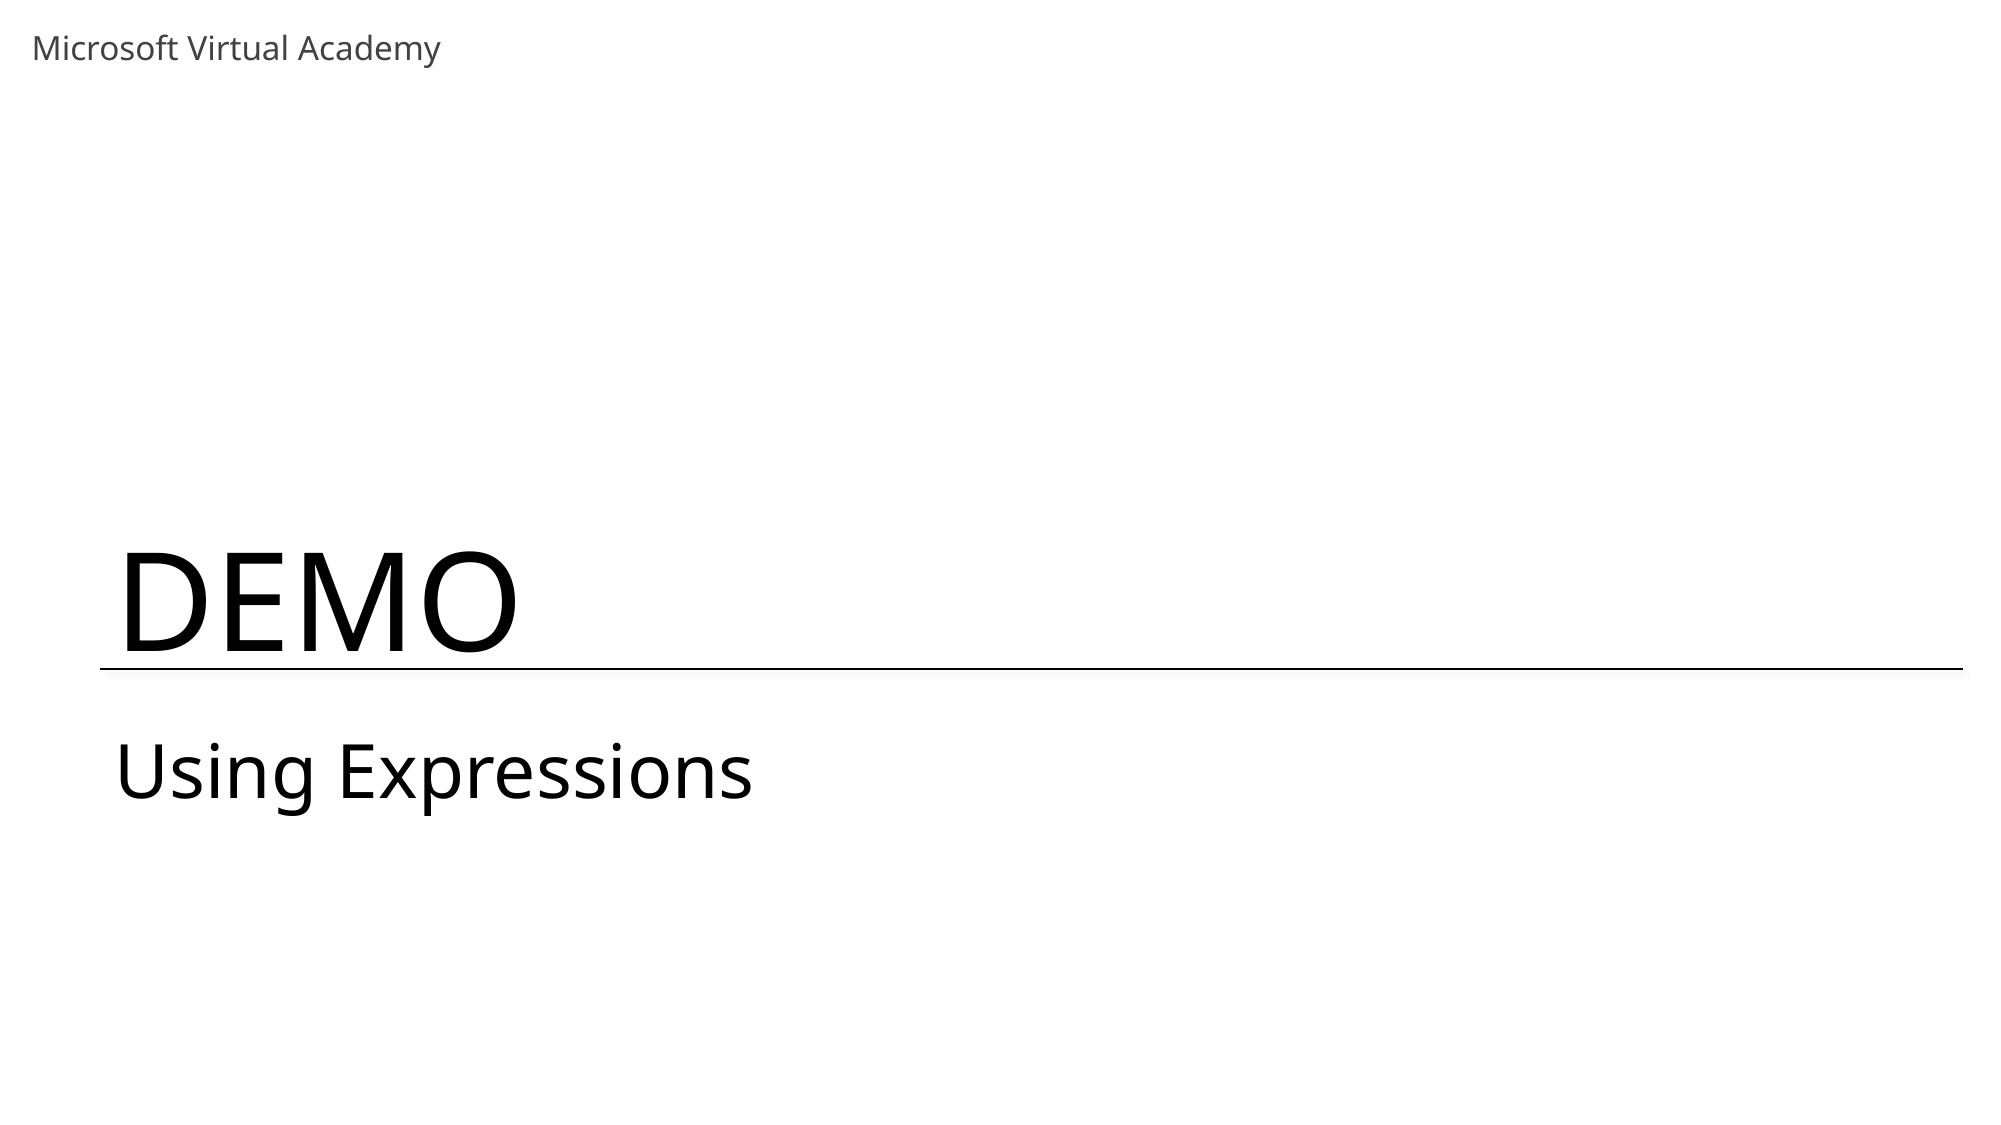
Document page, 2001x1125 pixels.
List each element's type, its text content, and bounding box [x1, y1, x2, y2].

title Using Expressions [99, 733, 1976, 1009]
